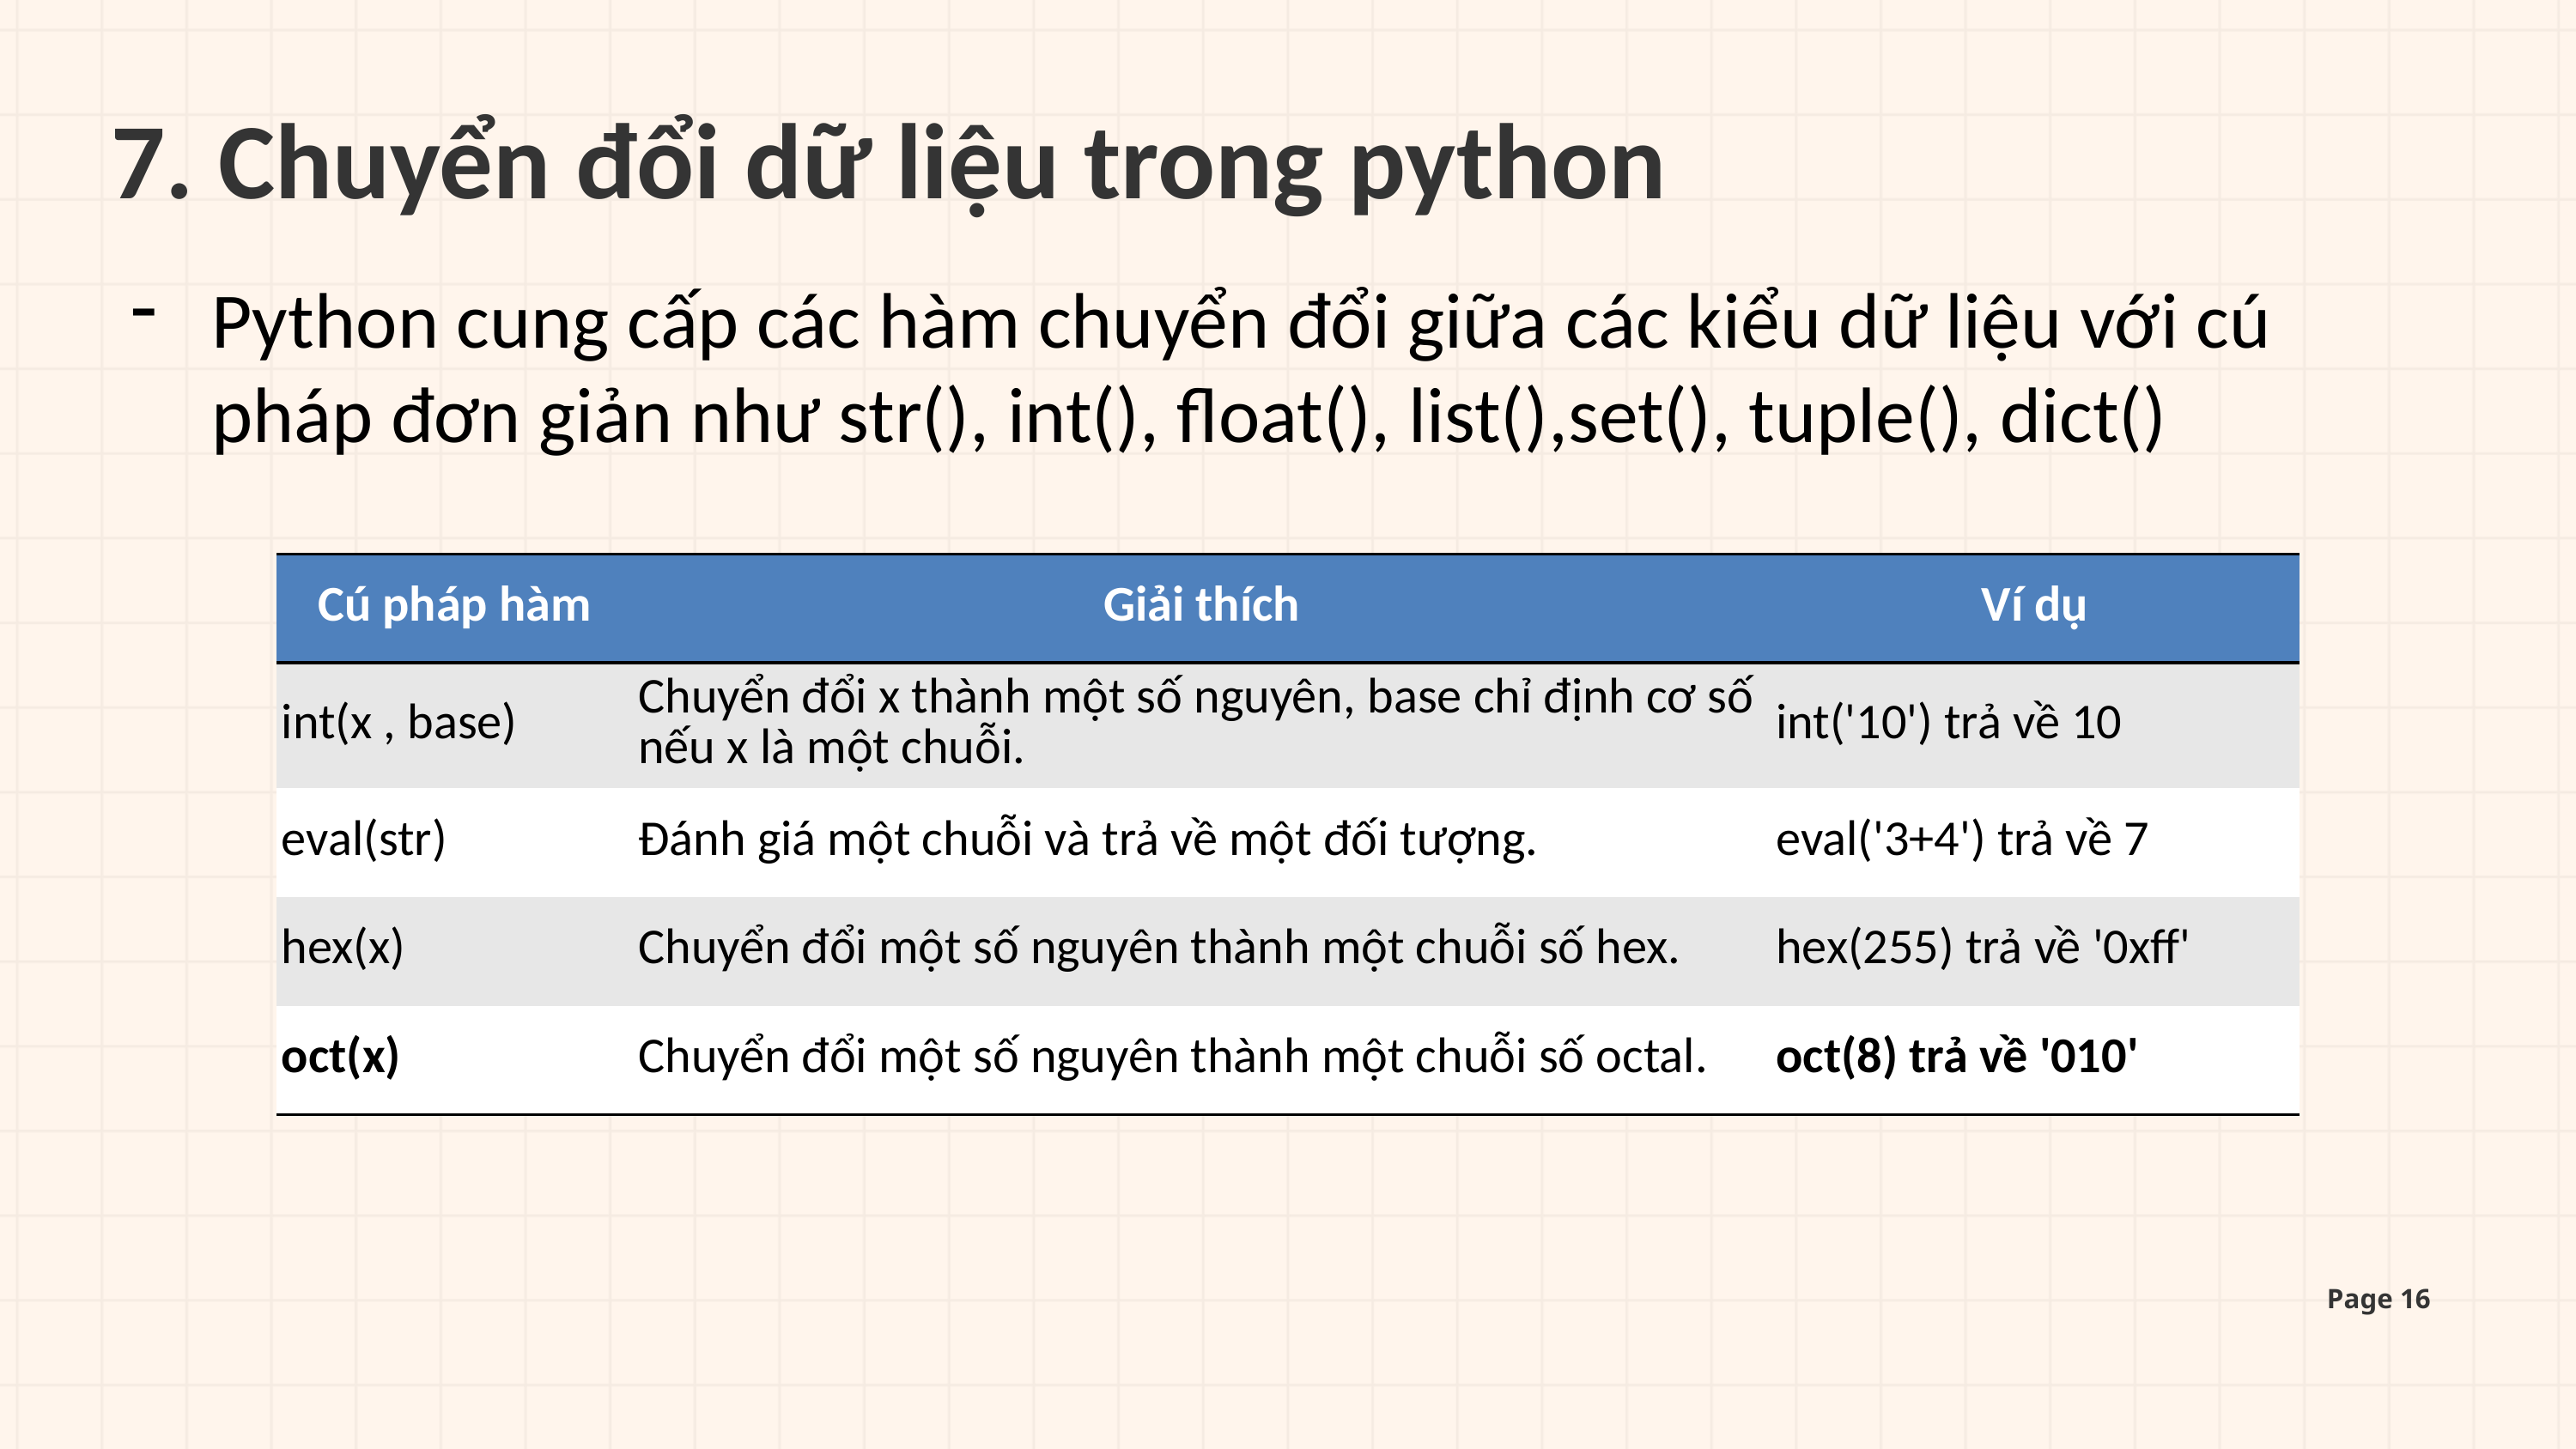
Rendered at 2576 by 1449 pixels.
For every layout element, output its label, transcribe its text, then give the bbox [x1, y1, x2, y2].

table_cell int(x , base) [276, 664, 633, 788]
table_cell oct(8) trả về '010' [1771, 1006, 2300, 1113]
table_header Giải thích [633, 555, 1771, 661]
table_header Ví dụ [1771, 555, 2300, 661]
table_cell Chuyển đổi một số nguyên thành một chuỗi số hex. [633, 897, 1771, 1006]
text_box Page 16 [2289, 1276, 2432, 1315]
table_cell oct(x) [276, 1006, 633, 1113]
table_cell Đánh giá một chuỗi và trả về một đối tượng. [633, 788, 1771, 897]
text_box Python cung cấp các hàm chuyển đổi giữa các kiểu dữ liệu với cú pháp đơn giản như str(), int(), float(), list(),set(), tuple(), dict() [118, 263, 2432, 464]
table_cell int('10') trả về 10 [1771, 664, 2300, 788]
text_box 7. Chuyển đổi dữ liệu trong python [19, 70, 2201, 221]
table_header Cú pháp hàm [276, 555, 633, 661]
table_cell hex(x) [276, 897, 633, 1006]
table_cell Chuyển đổi x thành một số nguyên, base chỉ định cơ số nếu x là một chuỗi. [633, 664, 1771, 788]
text_box [0, 0, 2576, 1449]
table_cell hex(255) trả về '0xff' [1771, 897, 2300, 1006]
table_cell eval('3+4') trả về 7 [1771, 788, 2300, 897]
table_cell eval(str) [276, 788, 633, 897]
table_cell Chuyển đổi một số nguyên thành một chuỗi số octal. [633, 1006, 1771, 1113]
